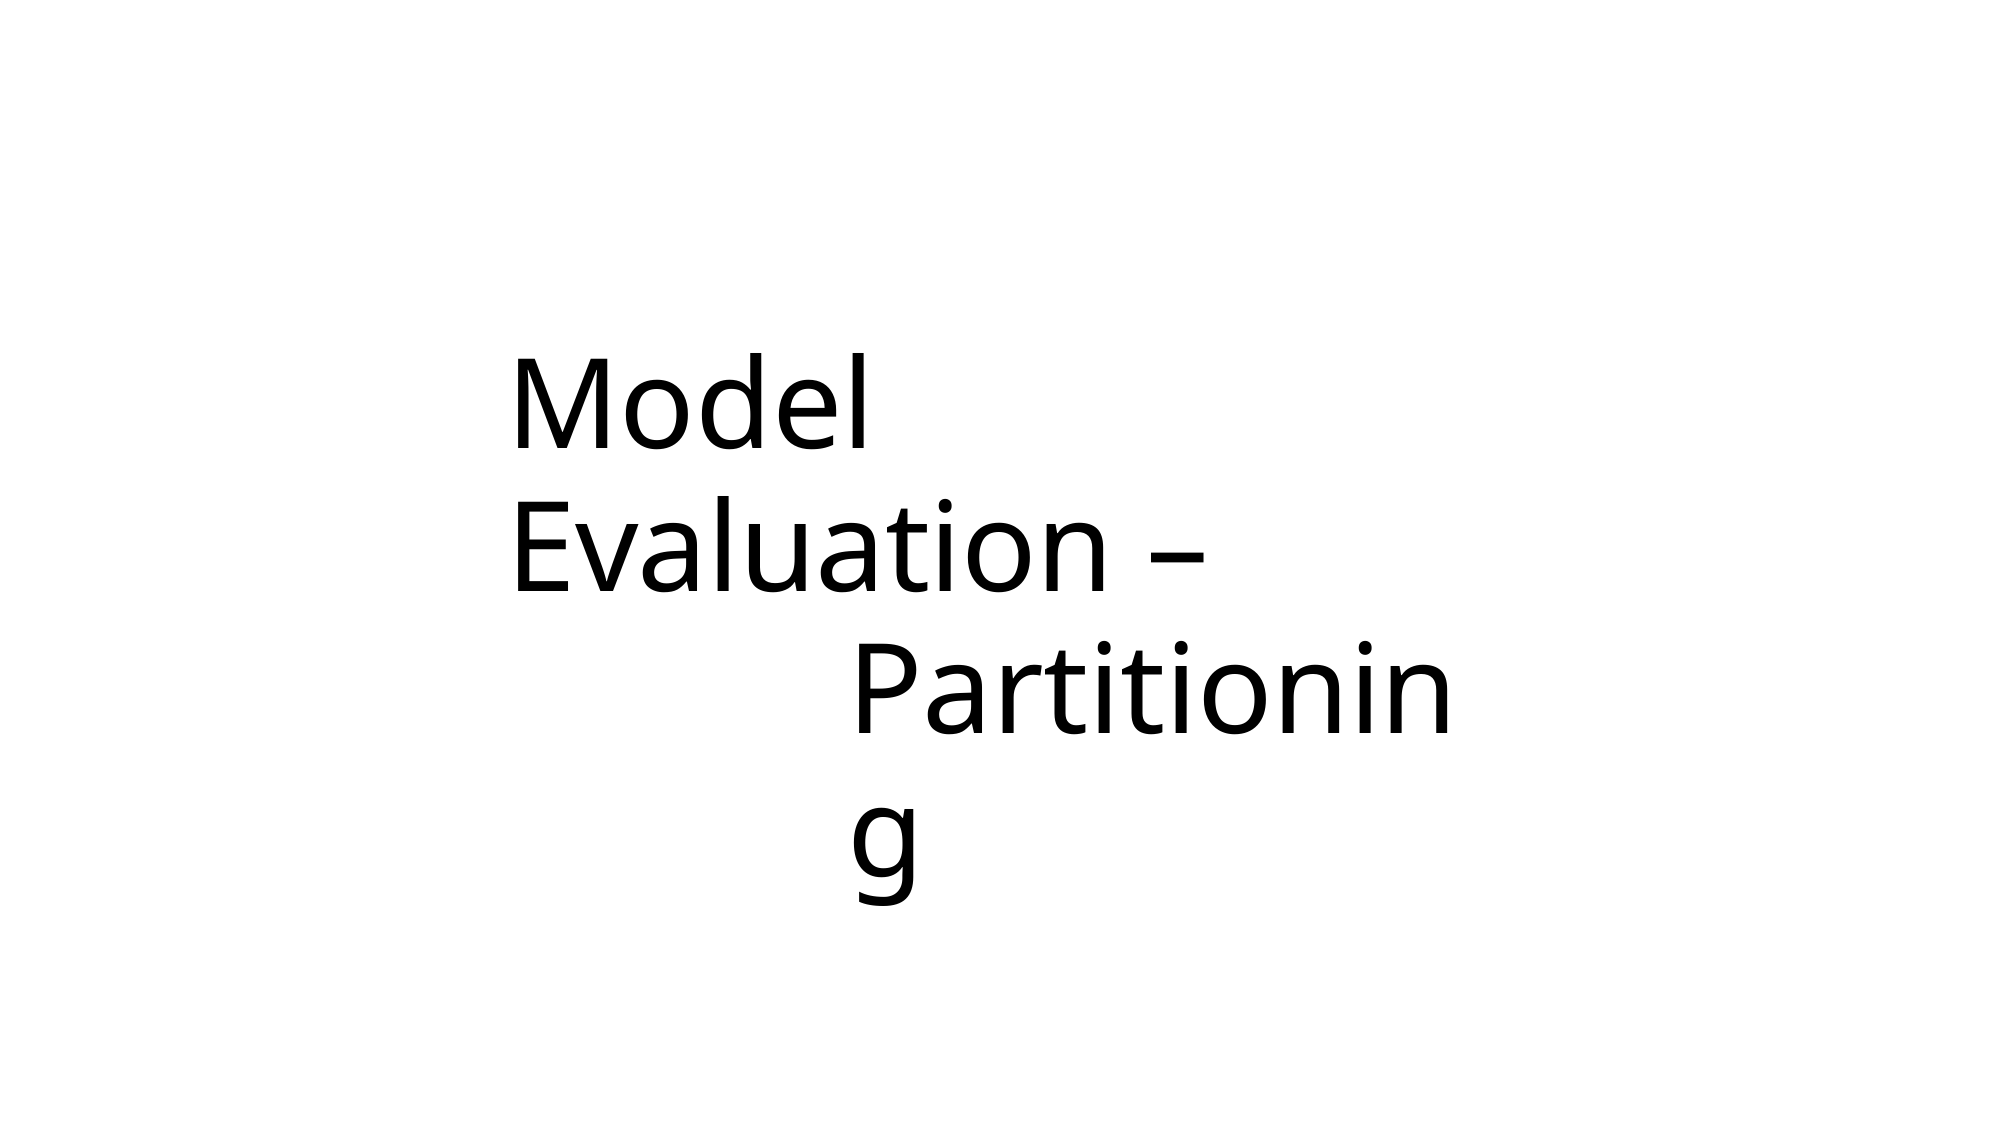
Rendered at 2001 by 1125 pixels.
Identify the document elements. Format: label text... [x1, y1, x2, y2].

title Model Evaluation – Partitioning [504, 329, 1472, 902]
